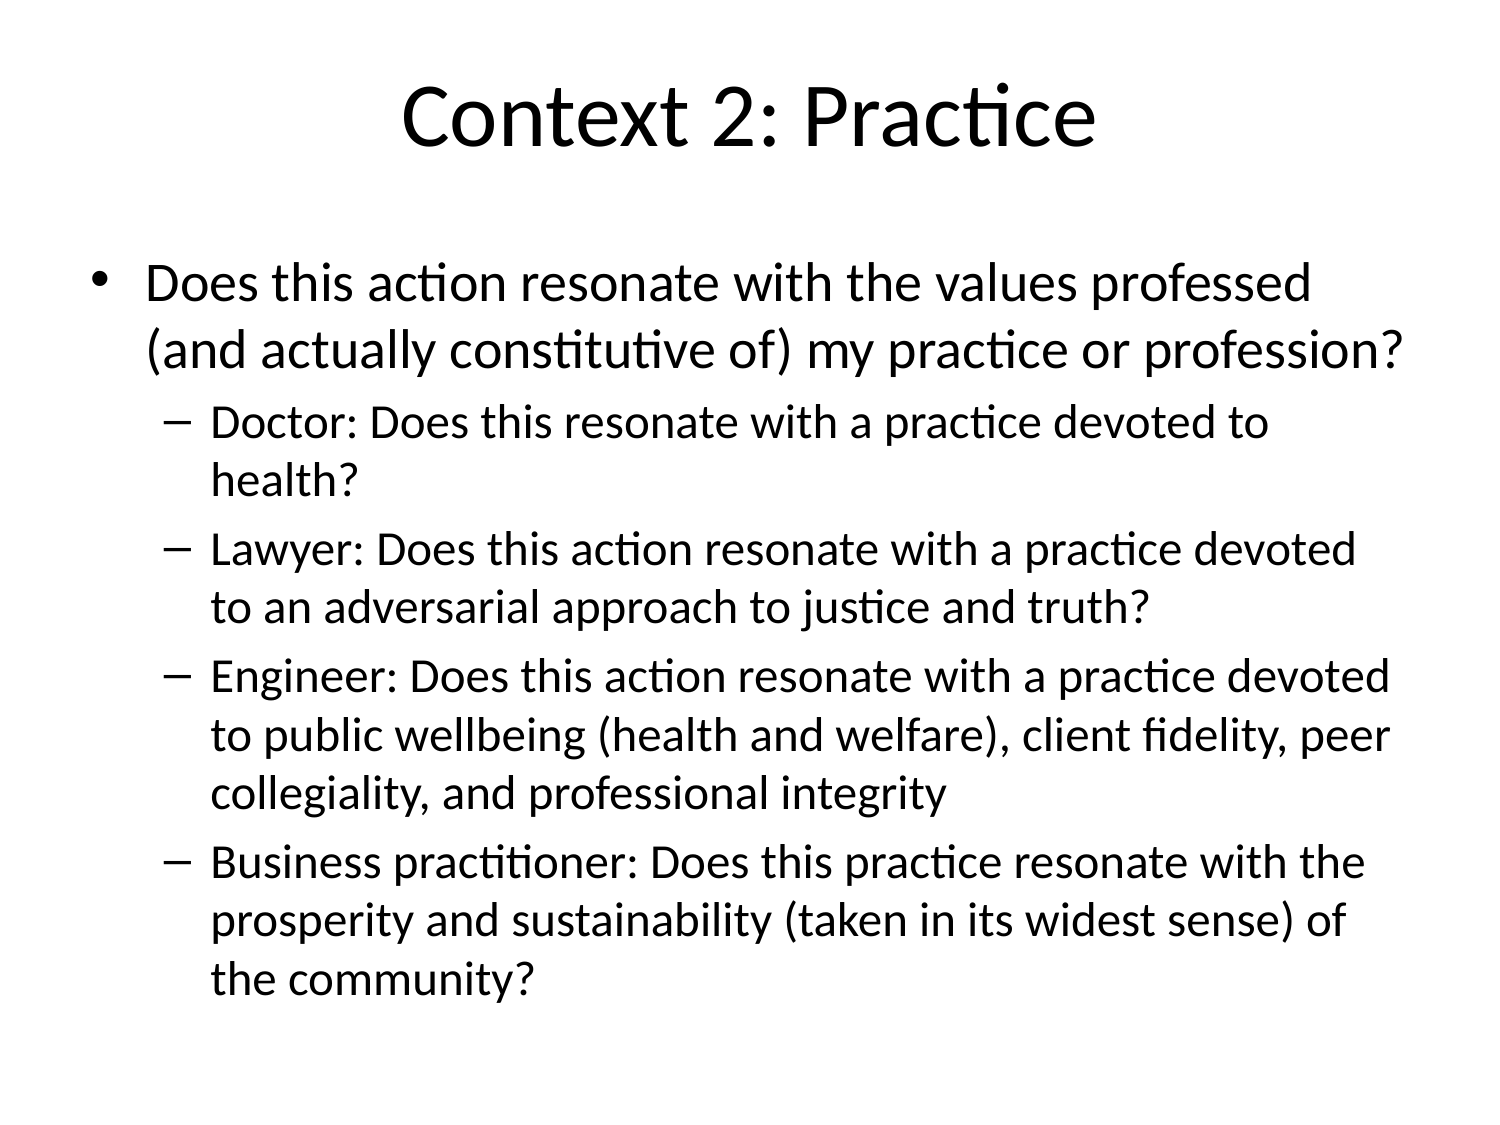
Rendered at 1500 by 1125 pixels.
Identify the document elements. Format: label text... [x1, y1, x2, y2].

list Does this action resonate with the values professed (and actually constitutive of) my practice or profession? Doctor: Does this resonate with a practice devoted to health? Lawyer: Does this action resonate with a practice devoted to an adversarial approach to justice and truth? Engineer: Does this action resonate with a practice devoted to public wellbeing (health and welfare), client fidelity, peer collegiality, and professional integrity Business practitioner: Does this practice resonate with the prosperity and sustainability (taken in its widest sense) of the community? [75, 237, 1425, 1088]
title Context 2: Practice [75, 45, 1425, 175]
